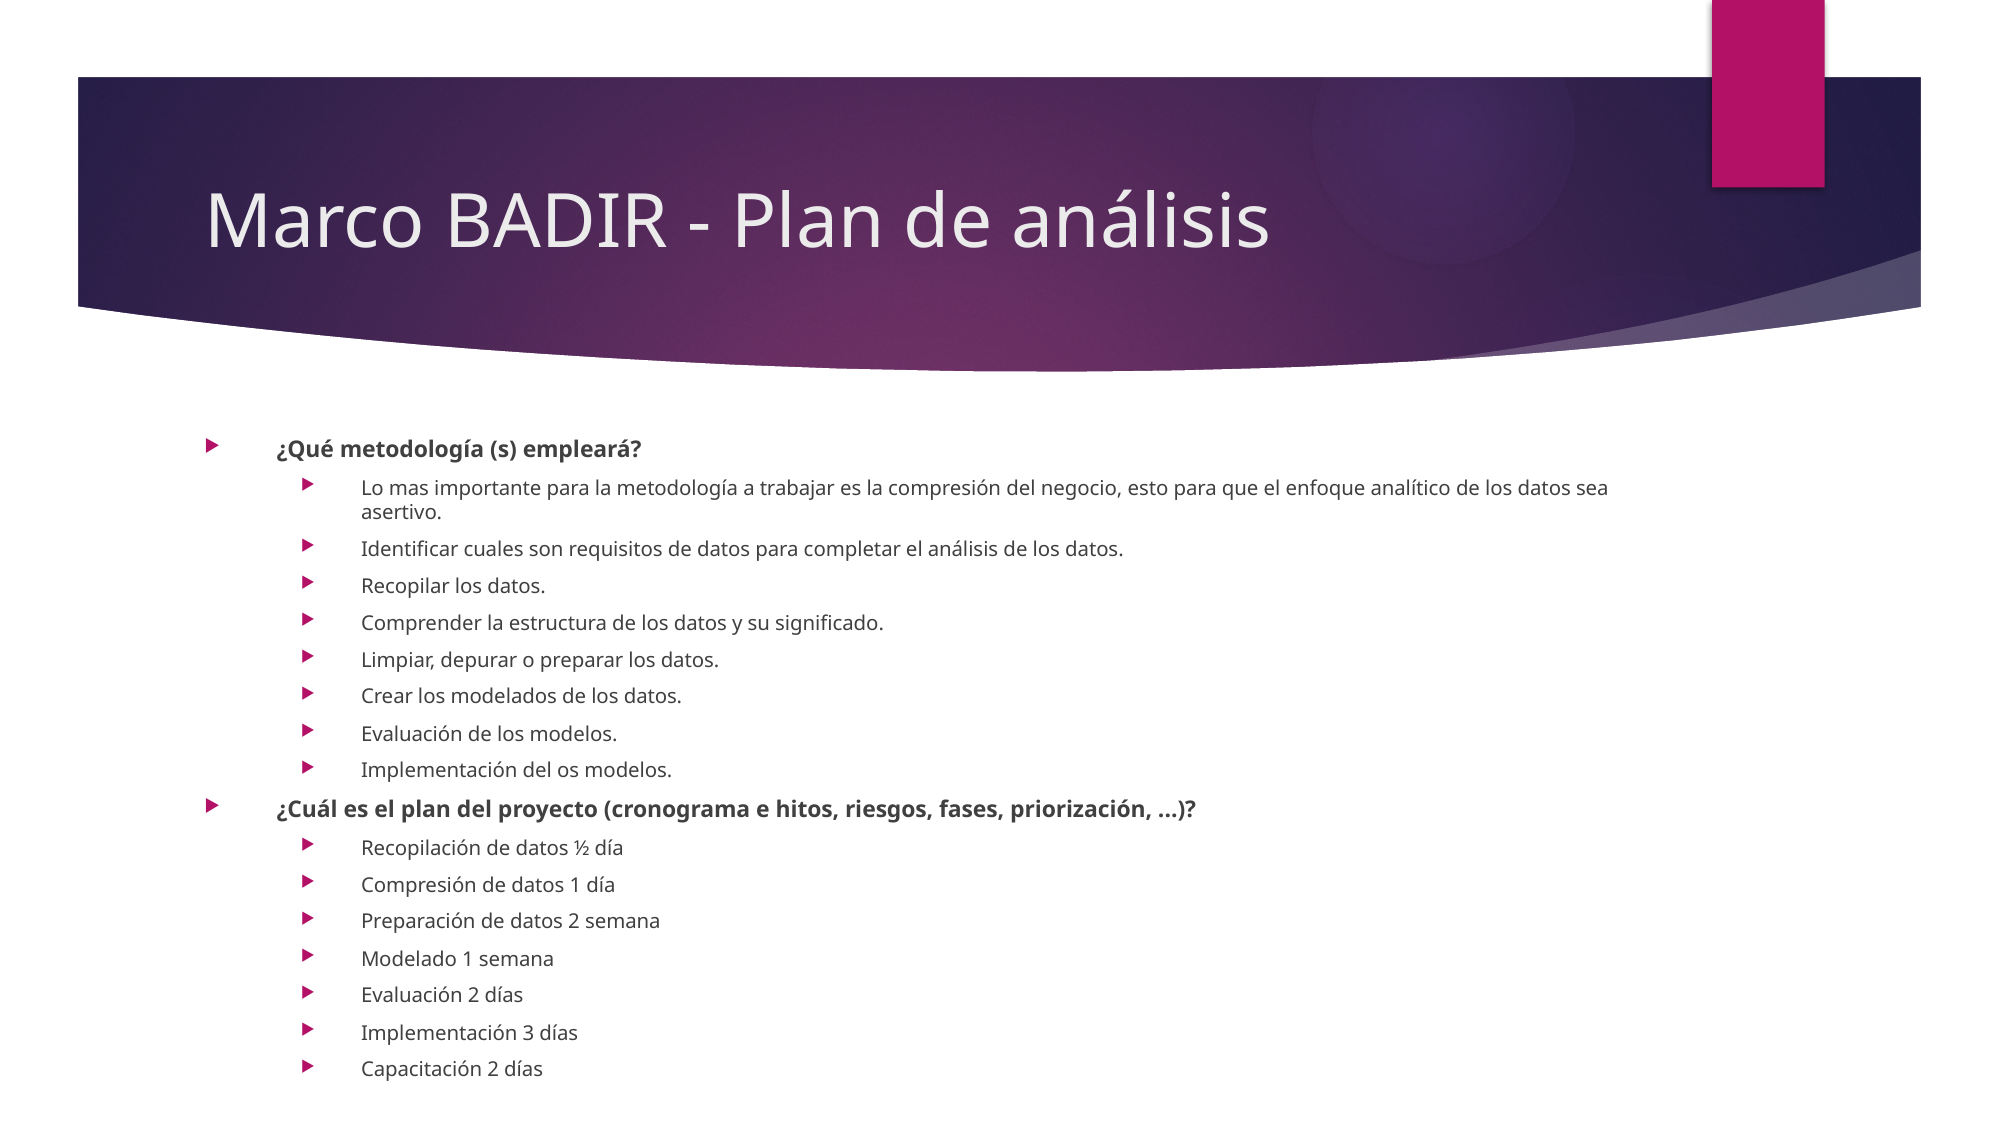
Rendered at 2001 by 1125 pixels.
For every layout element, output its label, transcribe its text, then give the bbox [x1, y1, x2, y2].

title Marco BADIR - Plan de análisis [189, 159, 1627, 276]
list ¿Qué metodología (s) empleará? Lo mas importante para la metodología a trabajar es la compresión del negocio, esto para que el enfoque analítico de los datos sea asertivo. Identificar cuales son requisitos de datos para completar el análisis de los datos. Recopilar los datos. Comprender la estructura de los datos y su significado. Limpiar, depurar o preparar los datos. Crear los modelados de los datos. Evaluación de los modelos. Implementación del os modelos. ¿Cuál es el plan del proyecto (cronograma e hitos, riesgos, fases, priorización, ...)? Recopilación de datos ½ día Compresión de datos 1 día Preparación de datos 2 semana Modelado 1 semana Evaluación 2 días Implementación 3 días Capacitación 2 días [189, 427, 1638, 1095]
